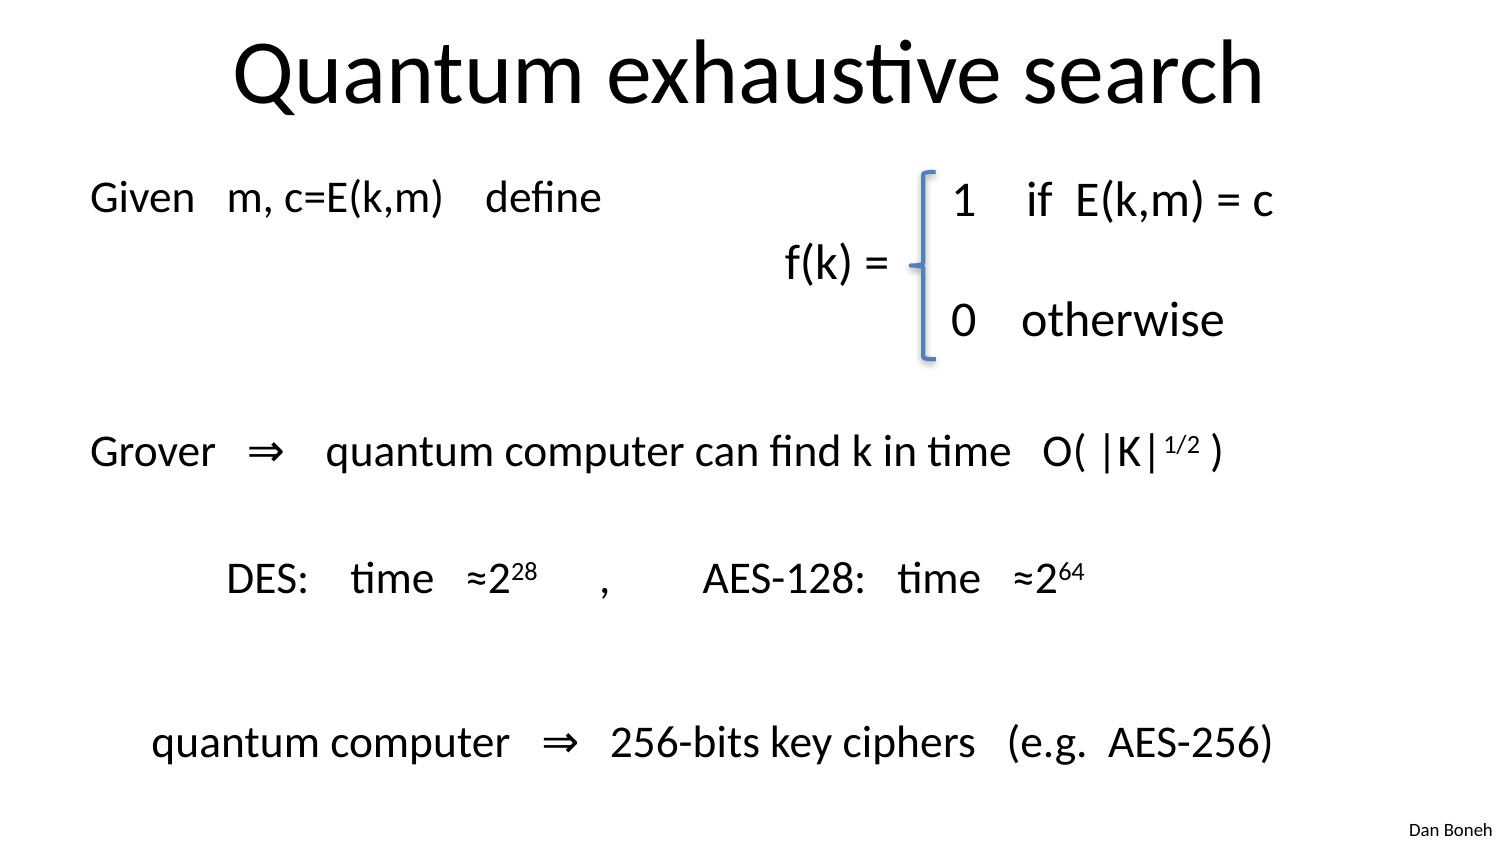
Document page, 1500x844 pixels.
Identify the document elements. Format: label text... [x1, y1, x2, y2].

title Quantum exhaustive search [75, 0, 1425, 138]
list Given m, c=E(k,m) define Grover ⇒ quantum computer can find k in time O( |K|1/2 ) DES: time ≈228 , AES-128: time ≈264 quantum computer ⇒ 256-bits key ciphers (e.g. AES-256) [75, 159, 1425, 844]
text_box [774, 159, 1291, 360]
